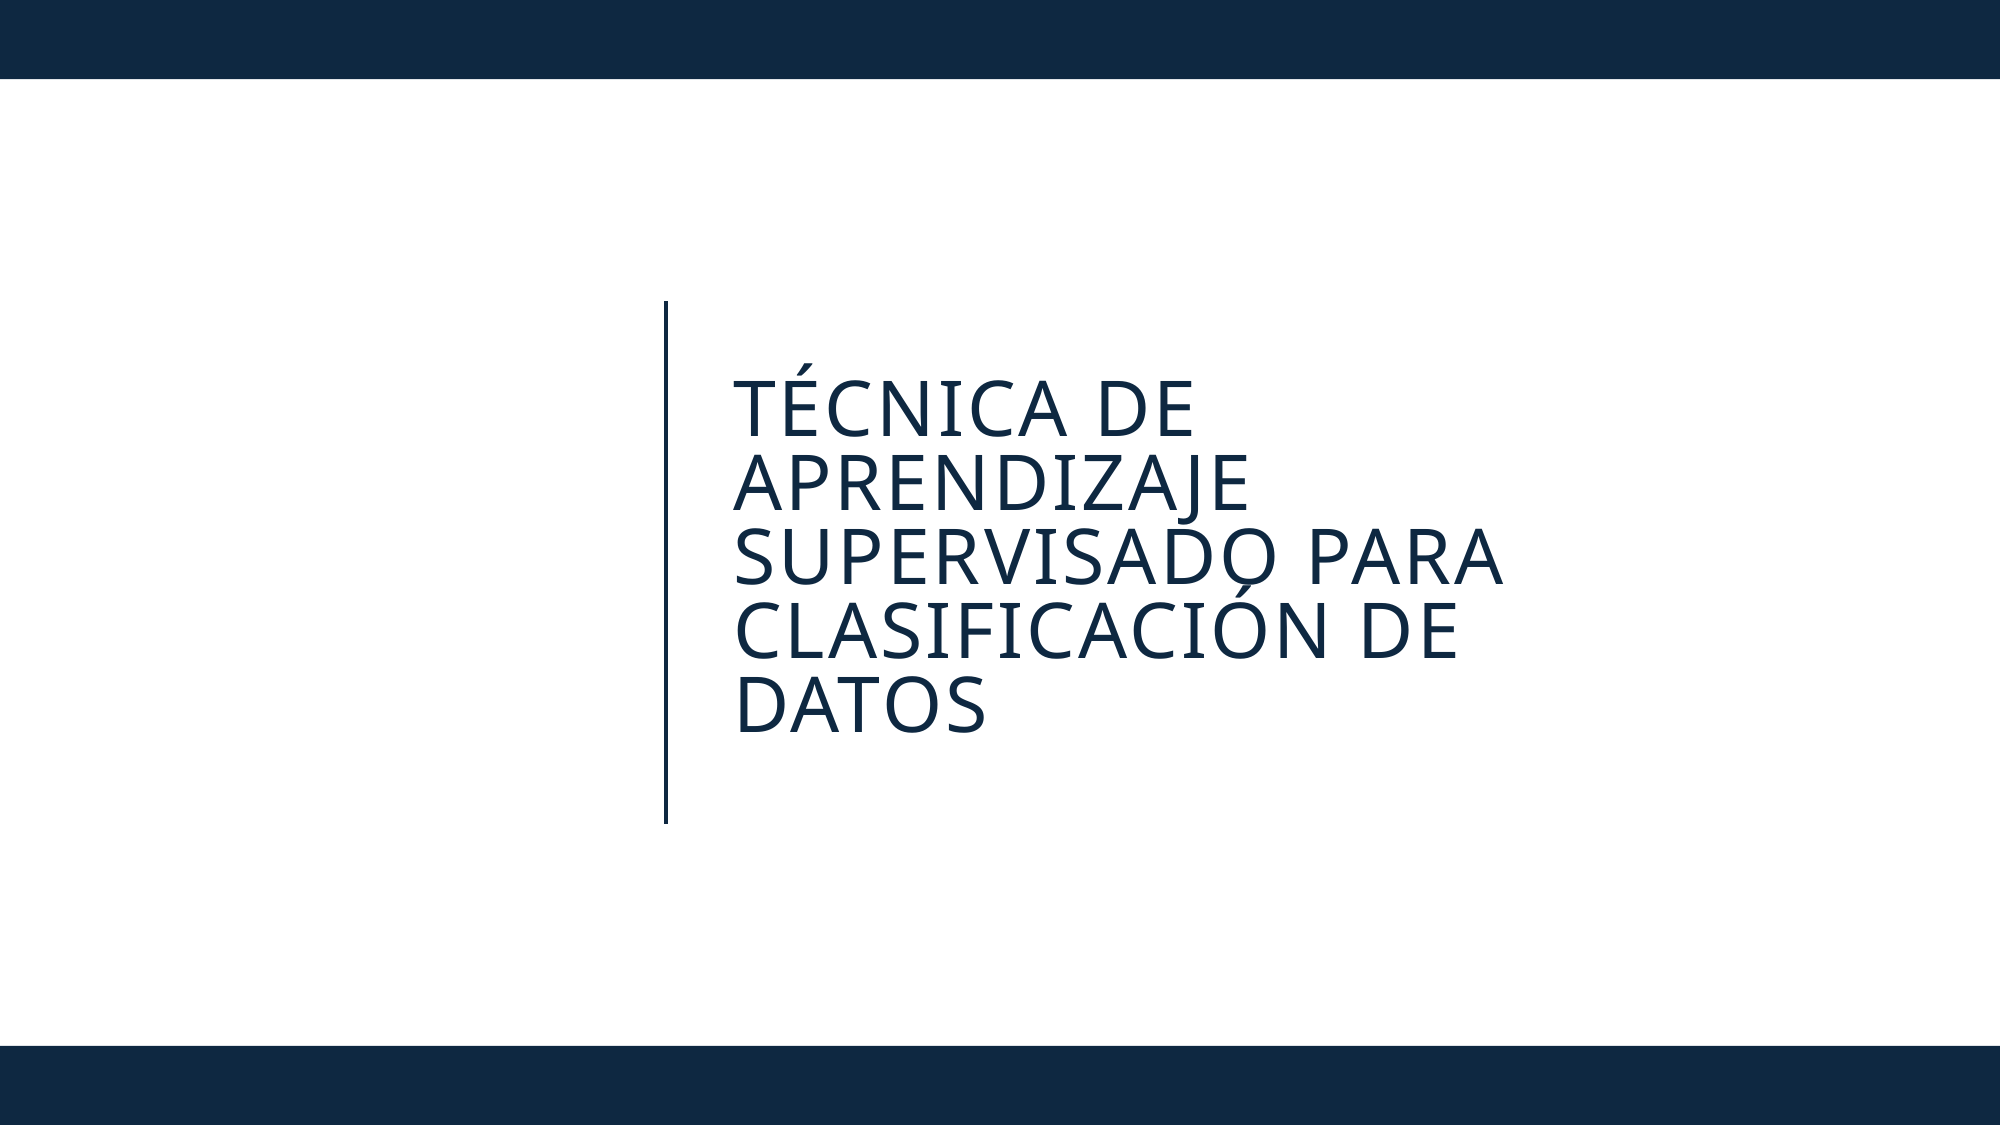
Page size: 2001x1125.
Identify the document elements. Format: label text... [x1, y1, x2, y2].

text_box [0, 0, 2000, 80]
text_box [0, 1045, 2000, 1125]
text_box [0, 80, 2000, 1045]
title Técnica de aprendizaje supervisado para clasificación de datos [718, 355, 1749, 770]
